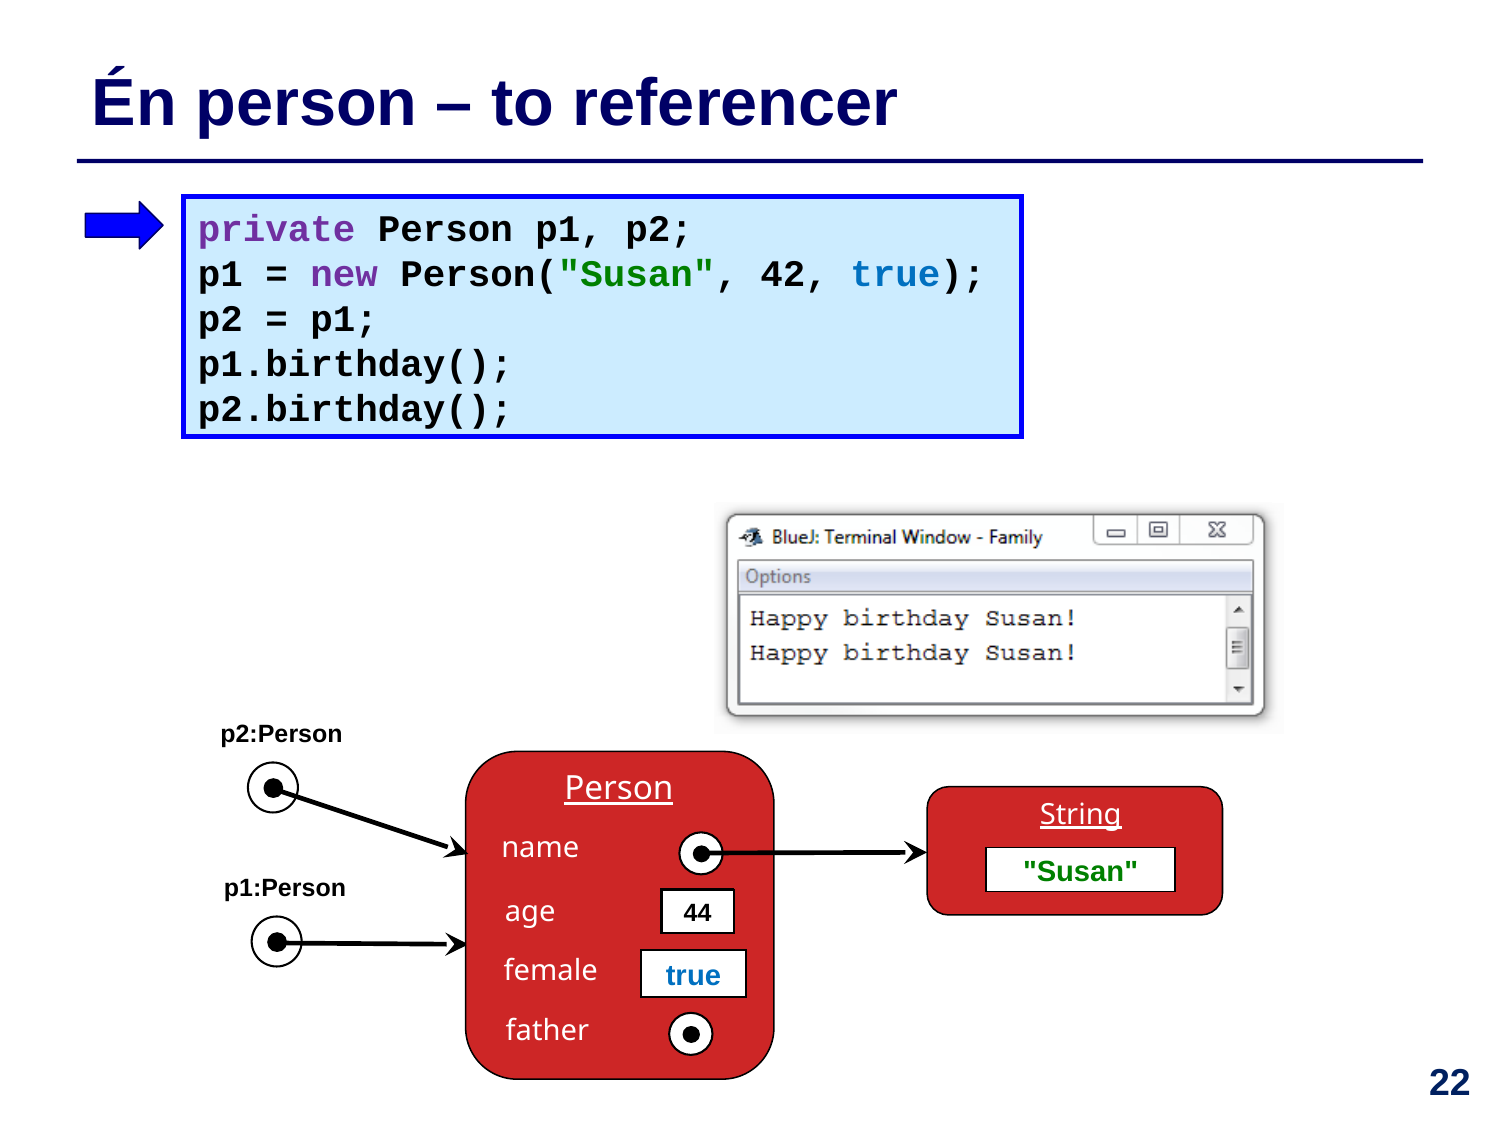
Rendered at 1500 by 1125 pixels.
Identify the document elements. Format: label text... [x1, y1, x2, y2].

text_box p1:Person [186, 860, 384, 912]
text_box private Person p1, p2; p1 = new Person("Susan", 42, true); p2 = p1; p1.birthday(); p2.birthday(); [183, 196, 1022, 437]
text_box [465, 751, 775, 1080]
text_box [273, 788, 469, 855]
slide_number 22 [1399, 1049, 1500, 1125]
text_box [926, 786, 1223, 916]
text_box [85, 201, 164, 249]
picture [714, 502, 1284, 734]
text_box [251, 916, 302, 967]
text_box p2:Person [183, 706, 381, 758]
title Én person – to referencer [76, 42, 1424, 155]
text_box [247, 762, 299, 813]
